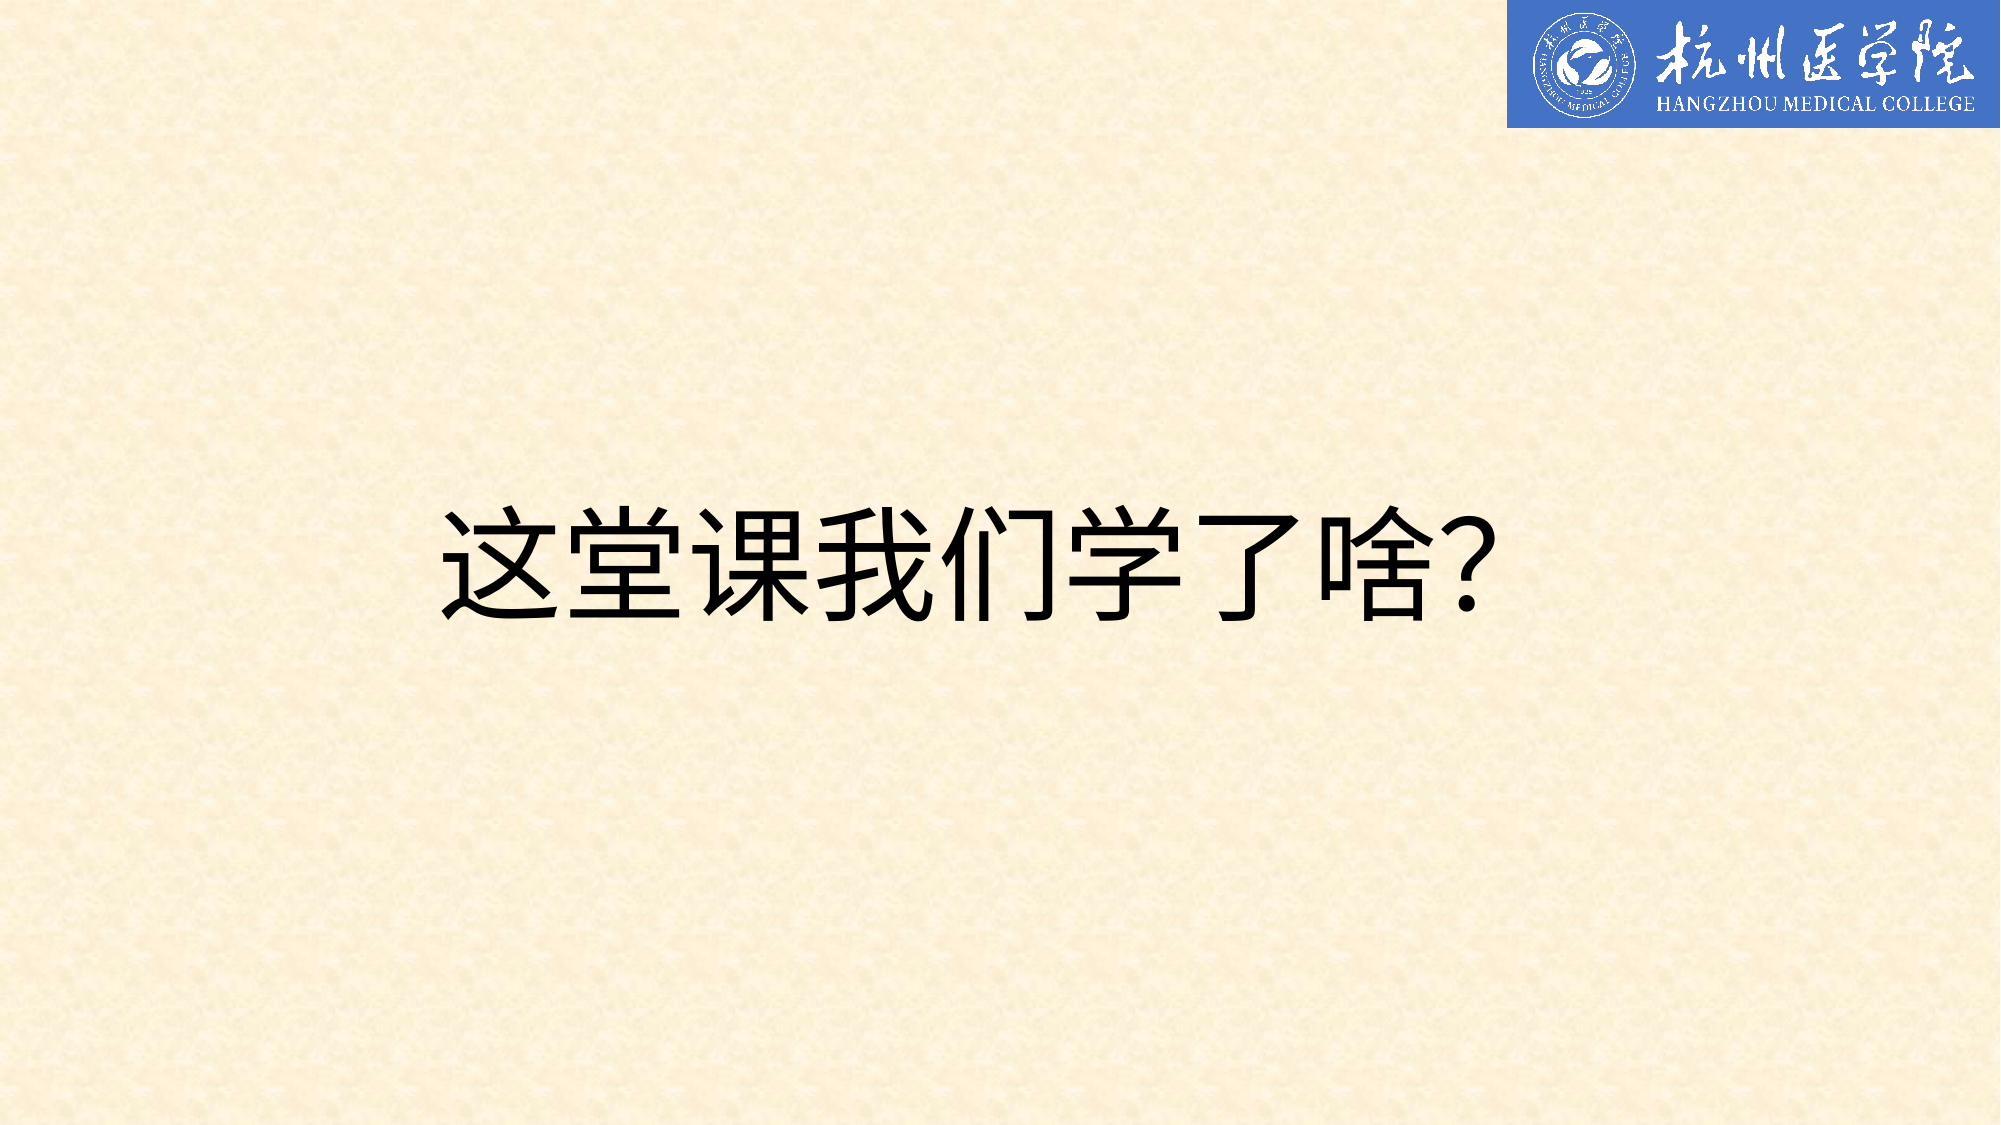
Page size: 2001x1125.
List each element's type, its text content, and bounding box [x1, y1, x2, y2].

picture [0, 0, 2001, 1125]
text_box 这堂课我们学了啥？ [365, 479, 1635, 644]
